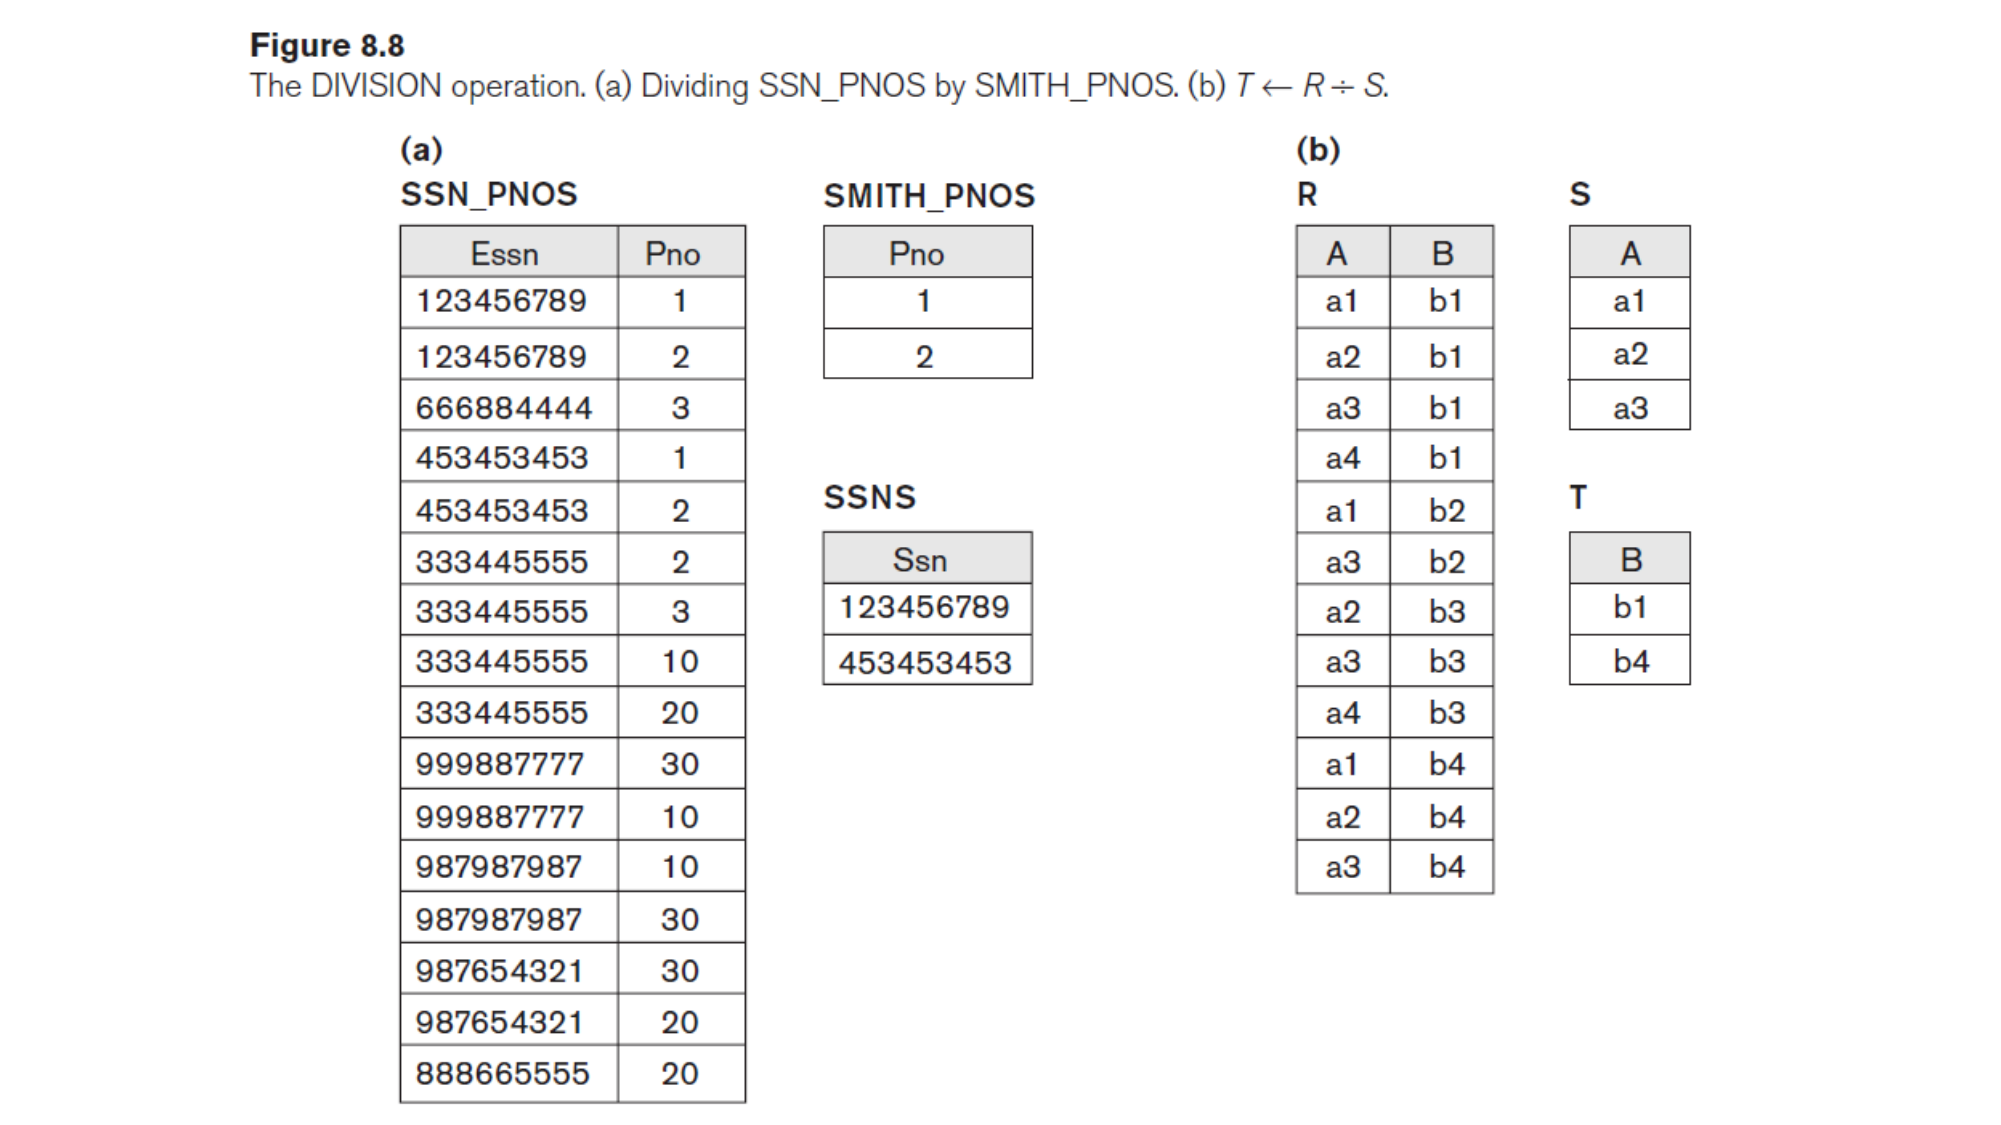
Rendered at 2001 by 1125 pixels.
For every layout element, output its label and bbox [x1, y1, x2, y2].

picture [238, 20, 1725, 1125]
